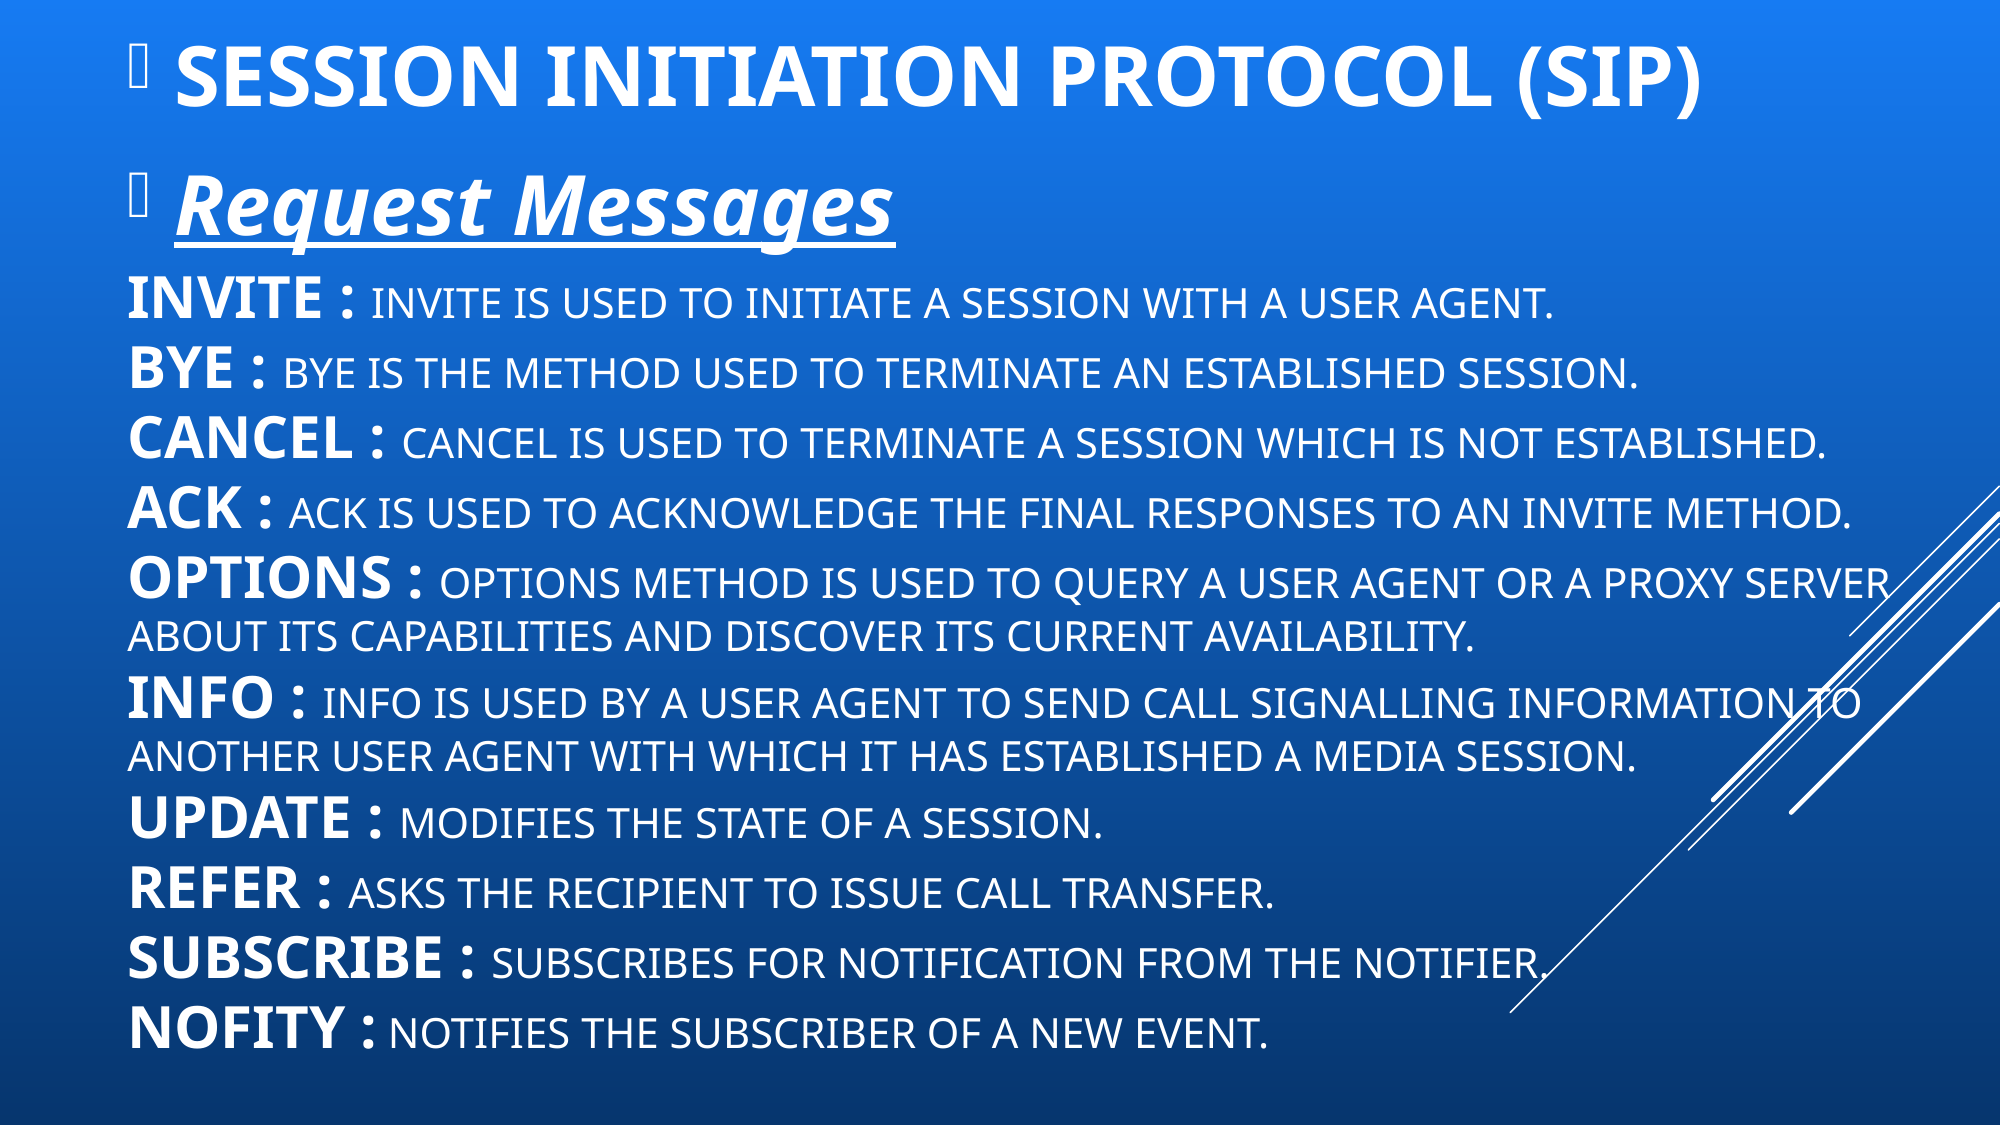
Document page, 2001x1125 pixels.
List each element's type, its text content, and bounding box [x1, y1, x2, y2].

title INVITE : INVITE is used to initiate a session with a user agent. BYE : BYE is the method used to terminate an established session. cancel : CANCEL is used to terminate a session which is not established. ack : ACK is used to acknowledge the final responses to an INVITE method. optıons : OPTIONS method is used to query a user agent or a proxy server about its capabilities and discover its current availability. ınfo : INFO is used by a user agent to send call signalling information to another user agent with which it has established a media session. UPDATE : Modifies the state of a session. refer : Asks the recipient to issue call transfer. subscrıbe : Subscribes for Notification from the notifier. Nofıty : Notifies the subscriber of a new event. [112, 621, 1908, 769]
list SESSION INITIATION PROTOCOL (SIP) Request Messages [112, 51, 1908, 324]
